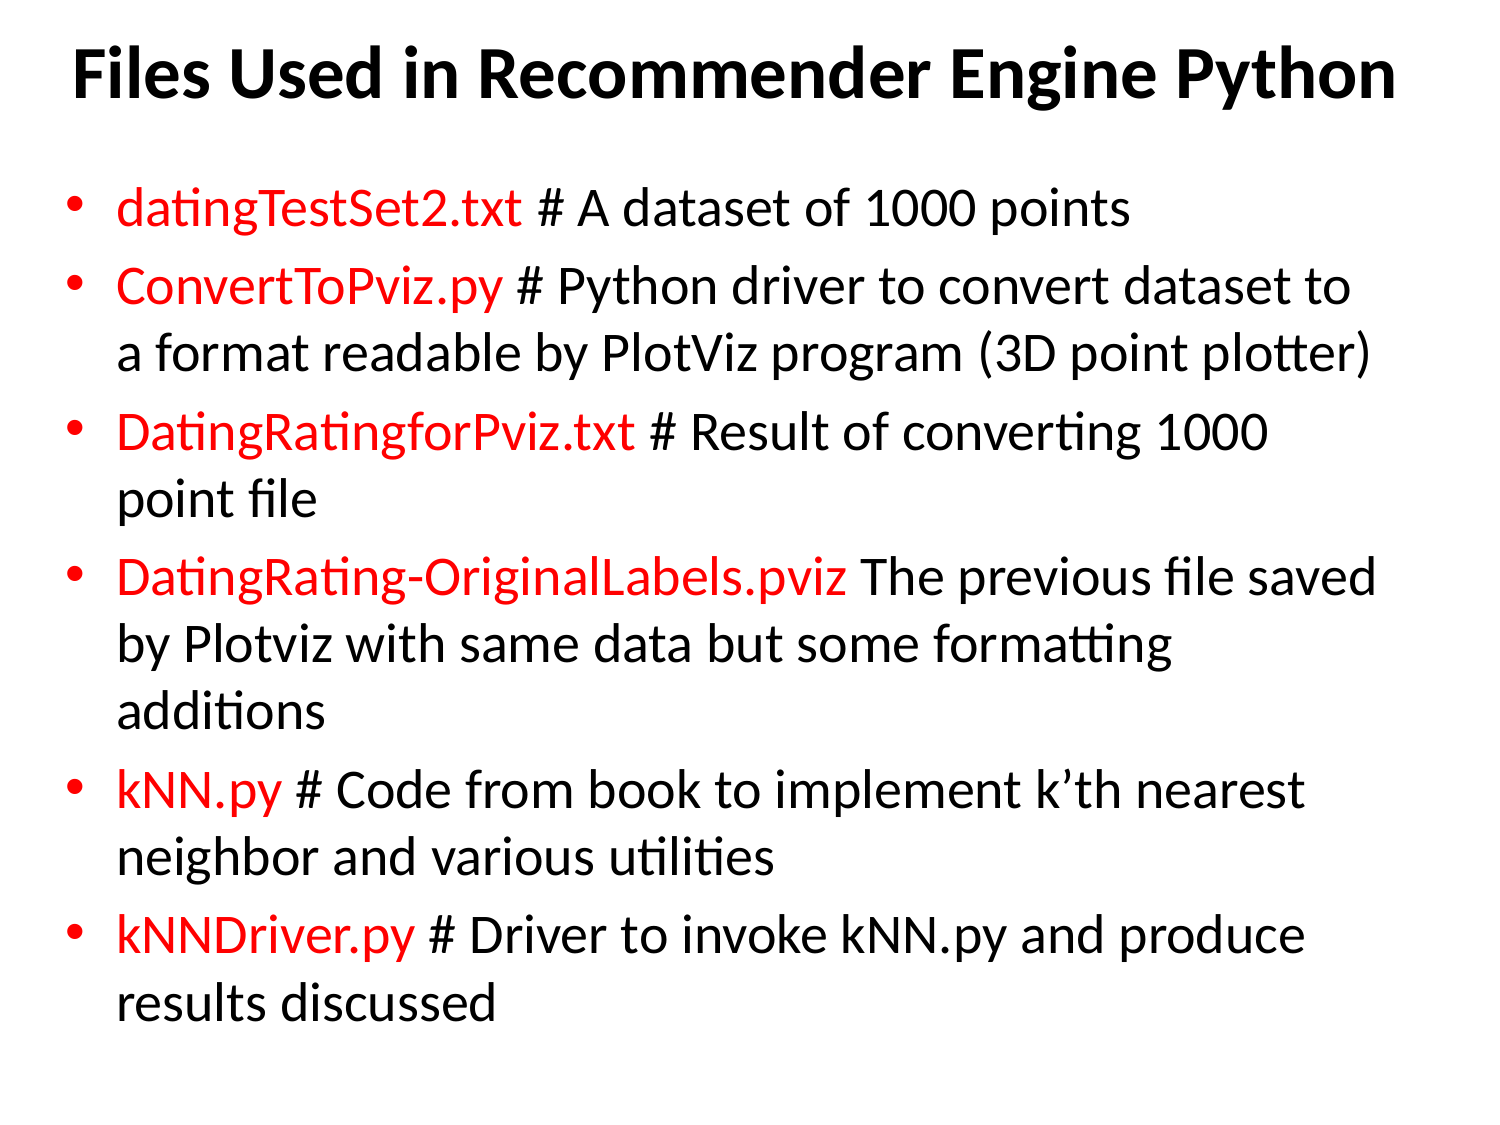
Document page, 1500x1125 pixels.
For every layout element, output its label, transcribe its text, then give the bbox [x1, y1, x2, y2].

list datingTestSet2.txt # A dataset of 1000 points ConvertToPviz.py # Python driver to convert dataset to a format readable by PlotViz program (3D point plotter) DatingRatingforPviz.txt # Result of converting 1000 point file DatingRating-OriginalLabels.pviz The previous file saved by Plotviz with same data but some formatting additions kNN.py # Code from book to implement k’th nearest neighbor and various utilities kNNDriver.py # Driver to invoke kNN.py and produce results discussed [50, 162, 1400, 1100]
title Files Used in Recommender Engine Python [0, 0, 1474, 138]
